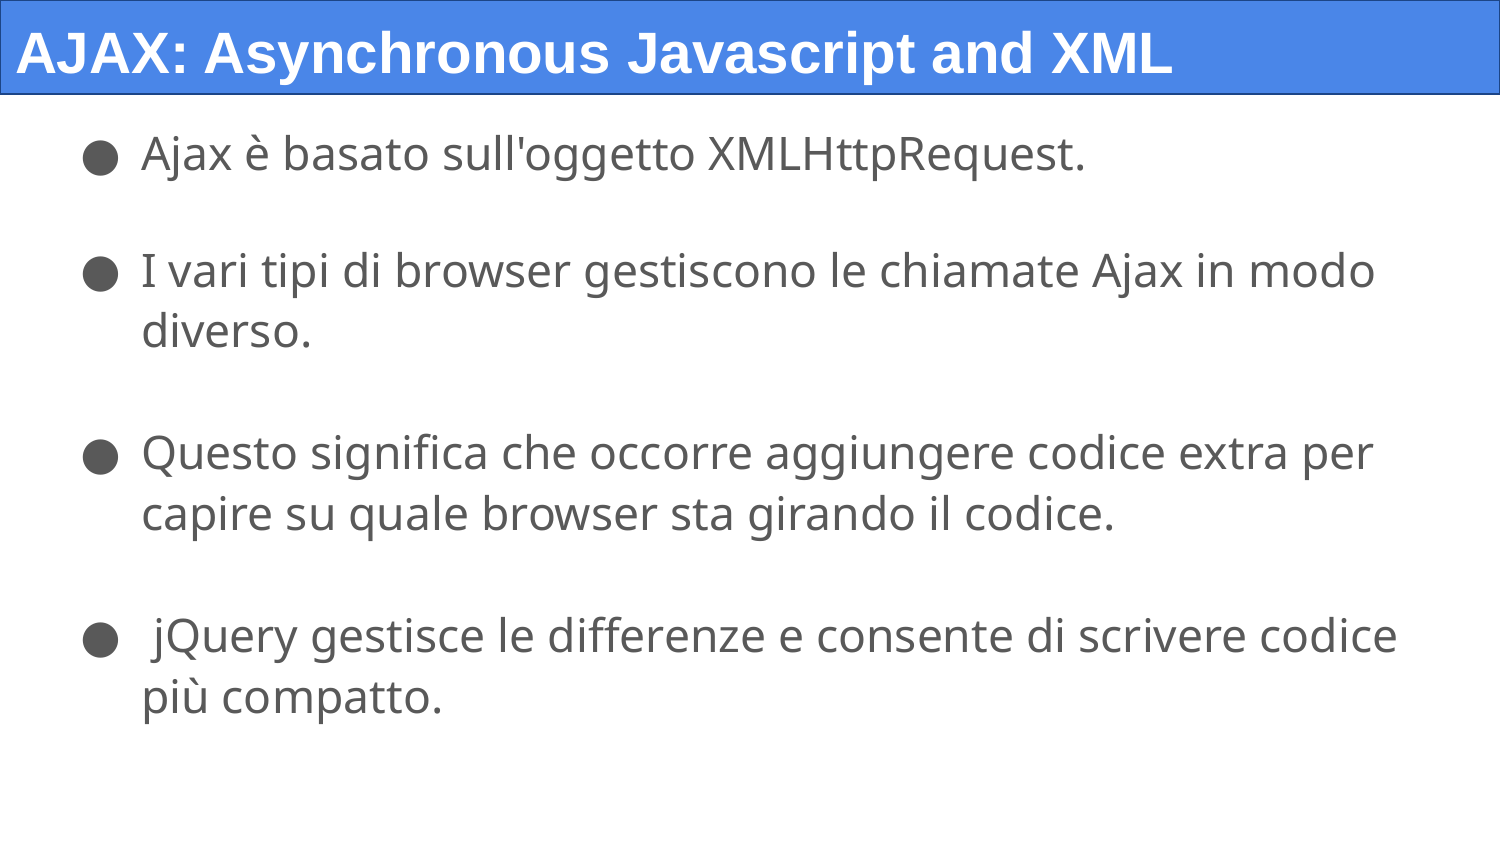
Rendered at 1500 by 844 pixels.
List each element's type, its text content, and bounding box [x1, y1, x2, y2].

list Ajax è basato sull'oggetto XMLHttpRequest. I vari tipi di browser gestiscono le chiamate Ajax in modo diverso. Questo significa che occorre aggiungere codice extra per capire su quale browser sta girando il codice. jQuery gestisce le differenze e consente di scrivere codice più compatto. [51, 103, 1449, 760]
title AJAX: Asynchronous Javascript and XML [0, 0, 1500, 94]
